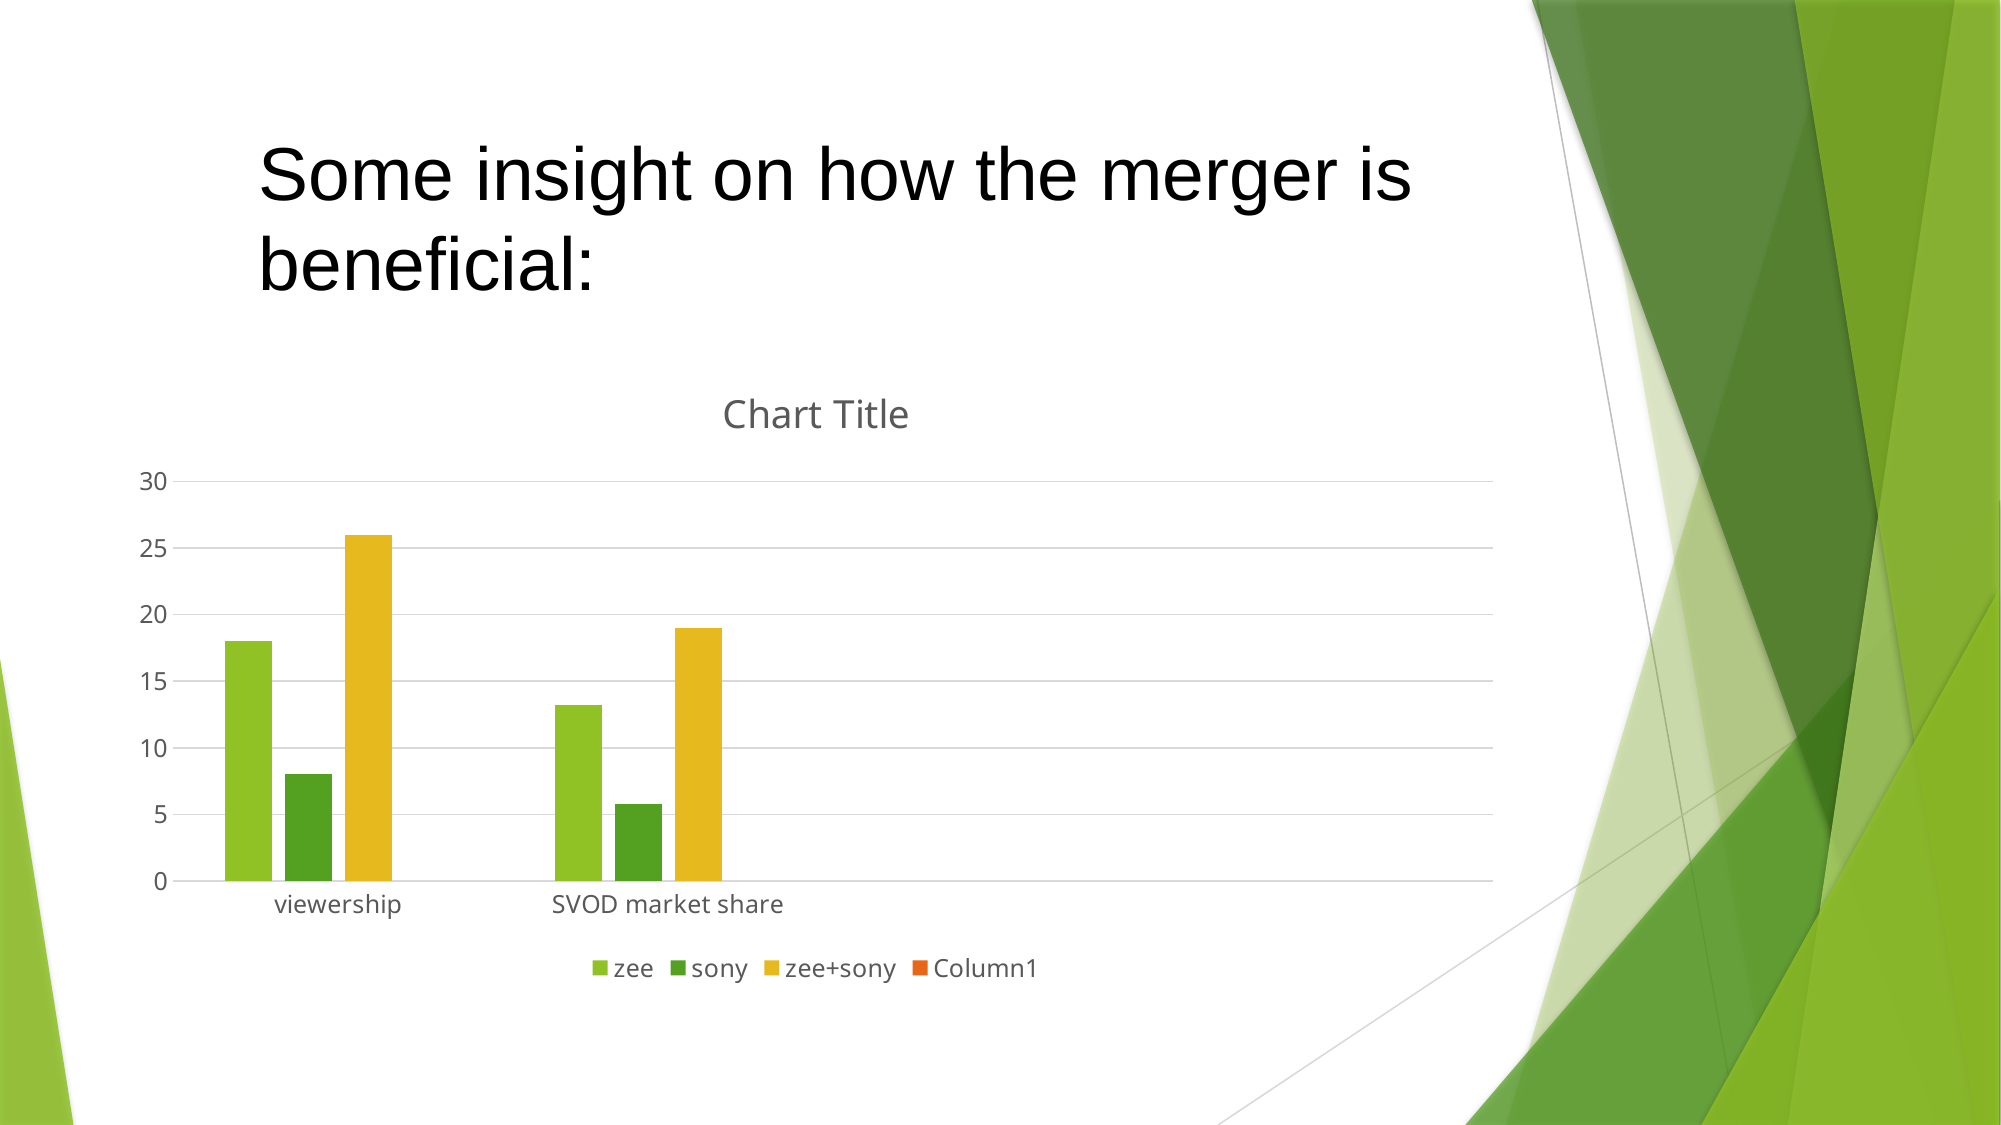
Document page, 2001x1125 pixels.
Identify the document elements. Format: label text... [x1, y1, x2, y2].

title Some insight on how the merger is beneficial: [243, 117, 1654, 355]
chart [110, 353, 1522, 992]
